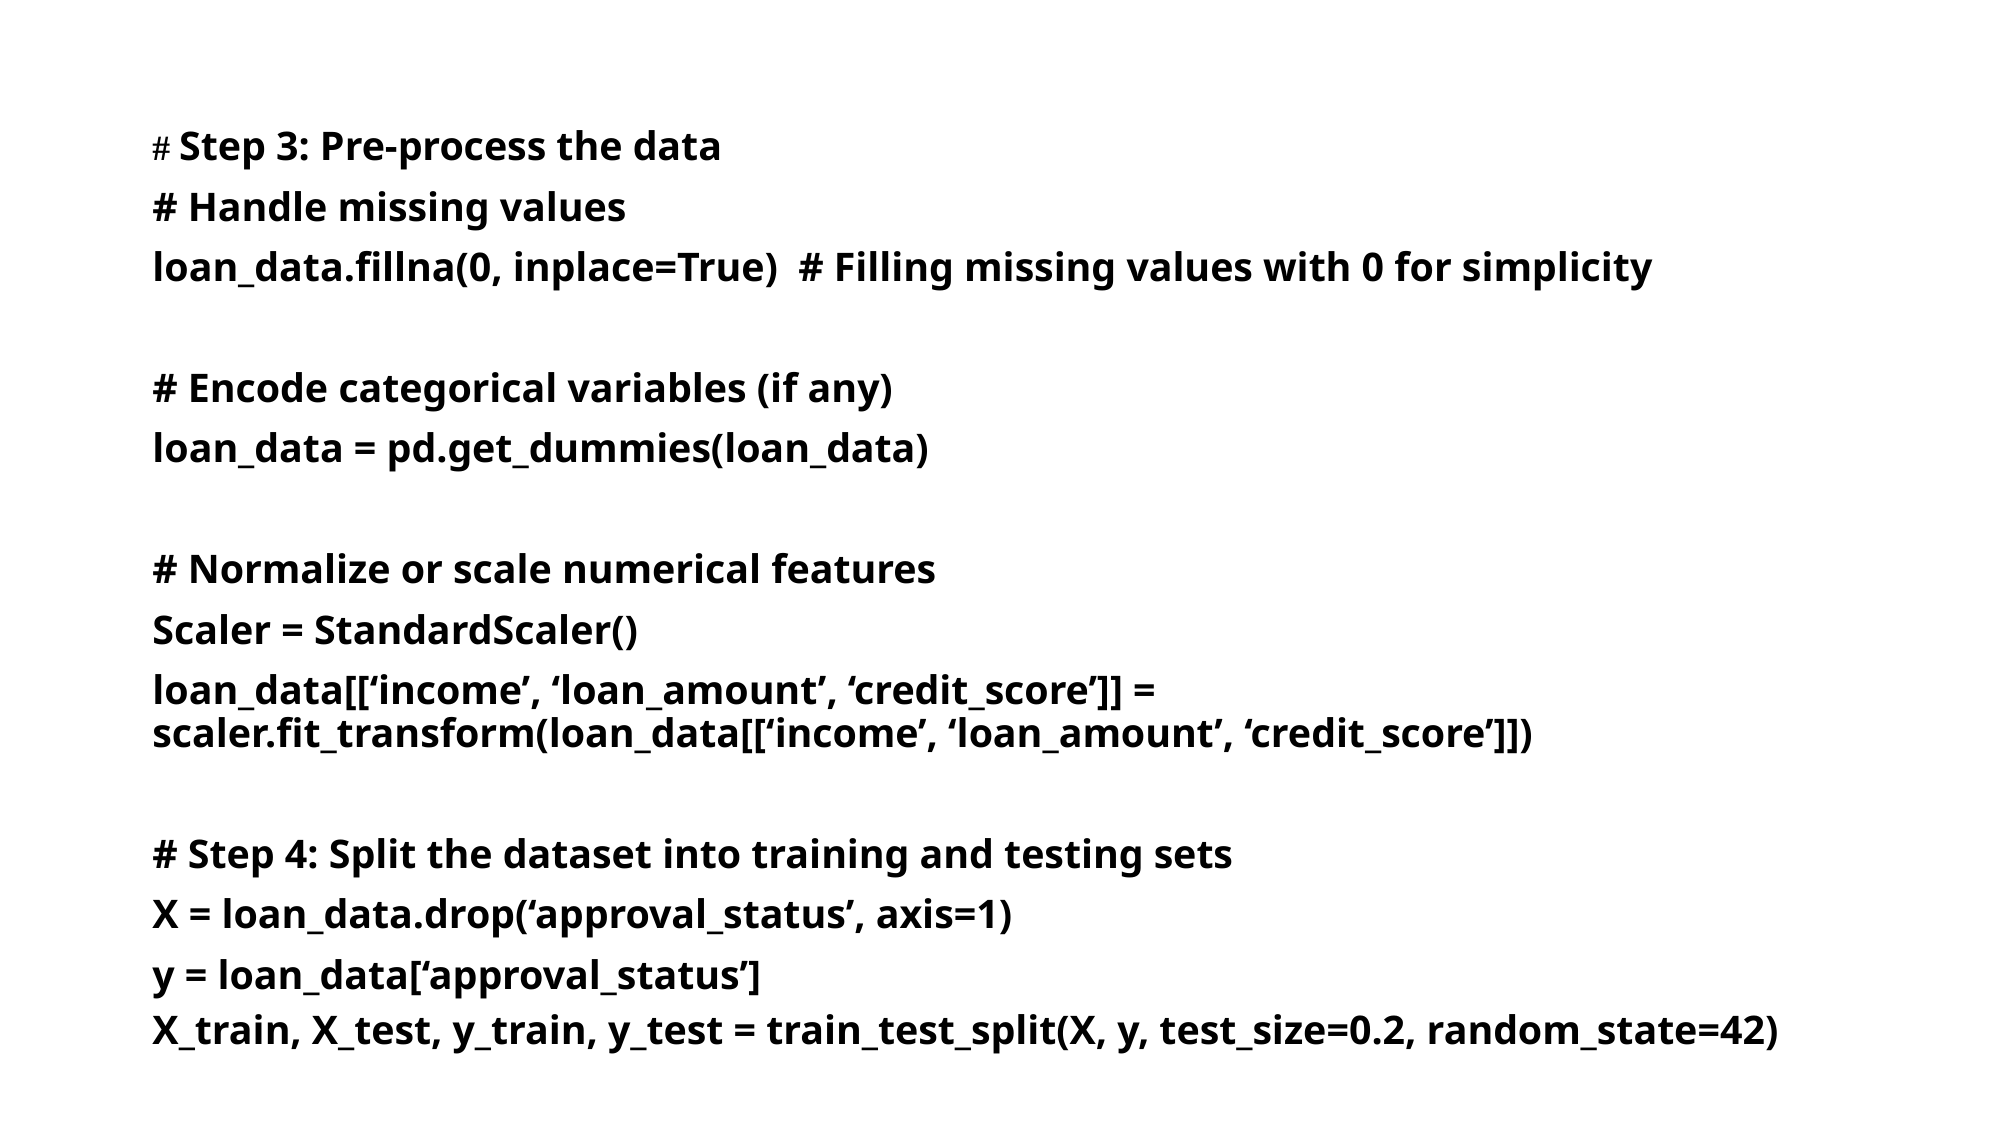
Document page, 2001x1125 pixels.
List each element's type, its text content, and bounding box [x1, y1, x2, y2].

list # Step 3: Pre-process the data # Handle missing values loan_data.fillna(0, inplace=True) # Filling missing values with 0 for simplicity # Encode categorical variables (if any) loan_data = pd.get_dummies(loan_data) # Normalize or scale numerical features Scaler = StandardScaler() loan_data[[‘income’, ‘loan_amount’, ‘credit_score’]] = scaler.fit_transform(loan_data[[‘income’, ‘loan_amount’, ‘credit_score’]]) # Step 4: Split the dataset into training and testing sets X = loan_data.drop(‘approval_status’, axis=1) y = loan_data[‘approval_status’] X_train, X_test, y_train, y_test = train_test_split(X, y, test_size=0.2, random_state=42) [137, 119, 1863, 1082]
